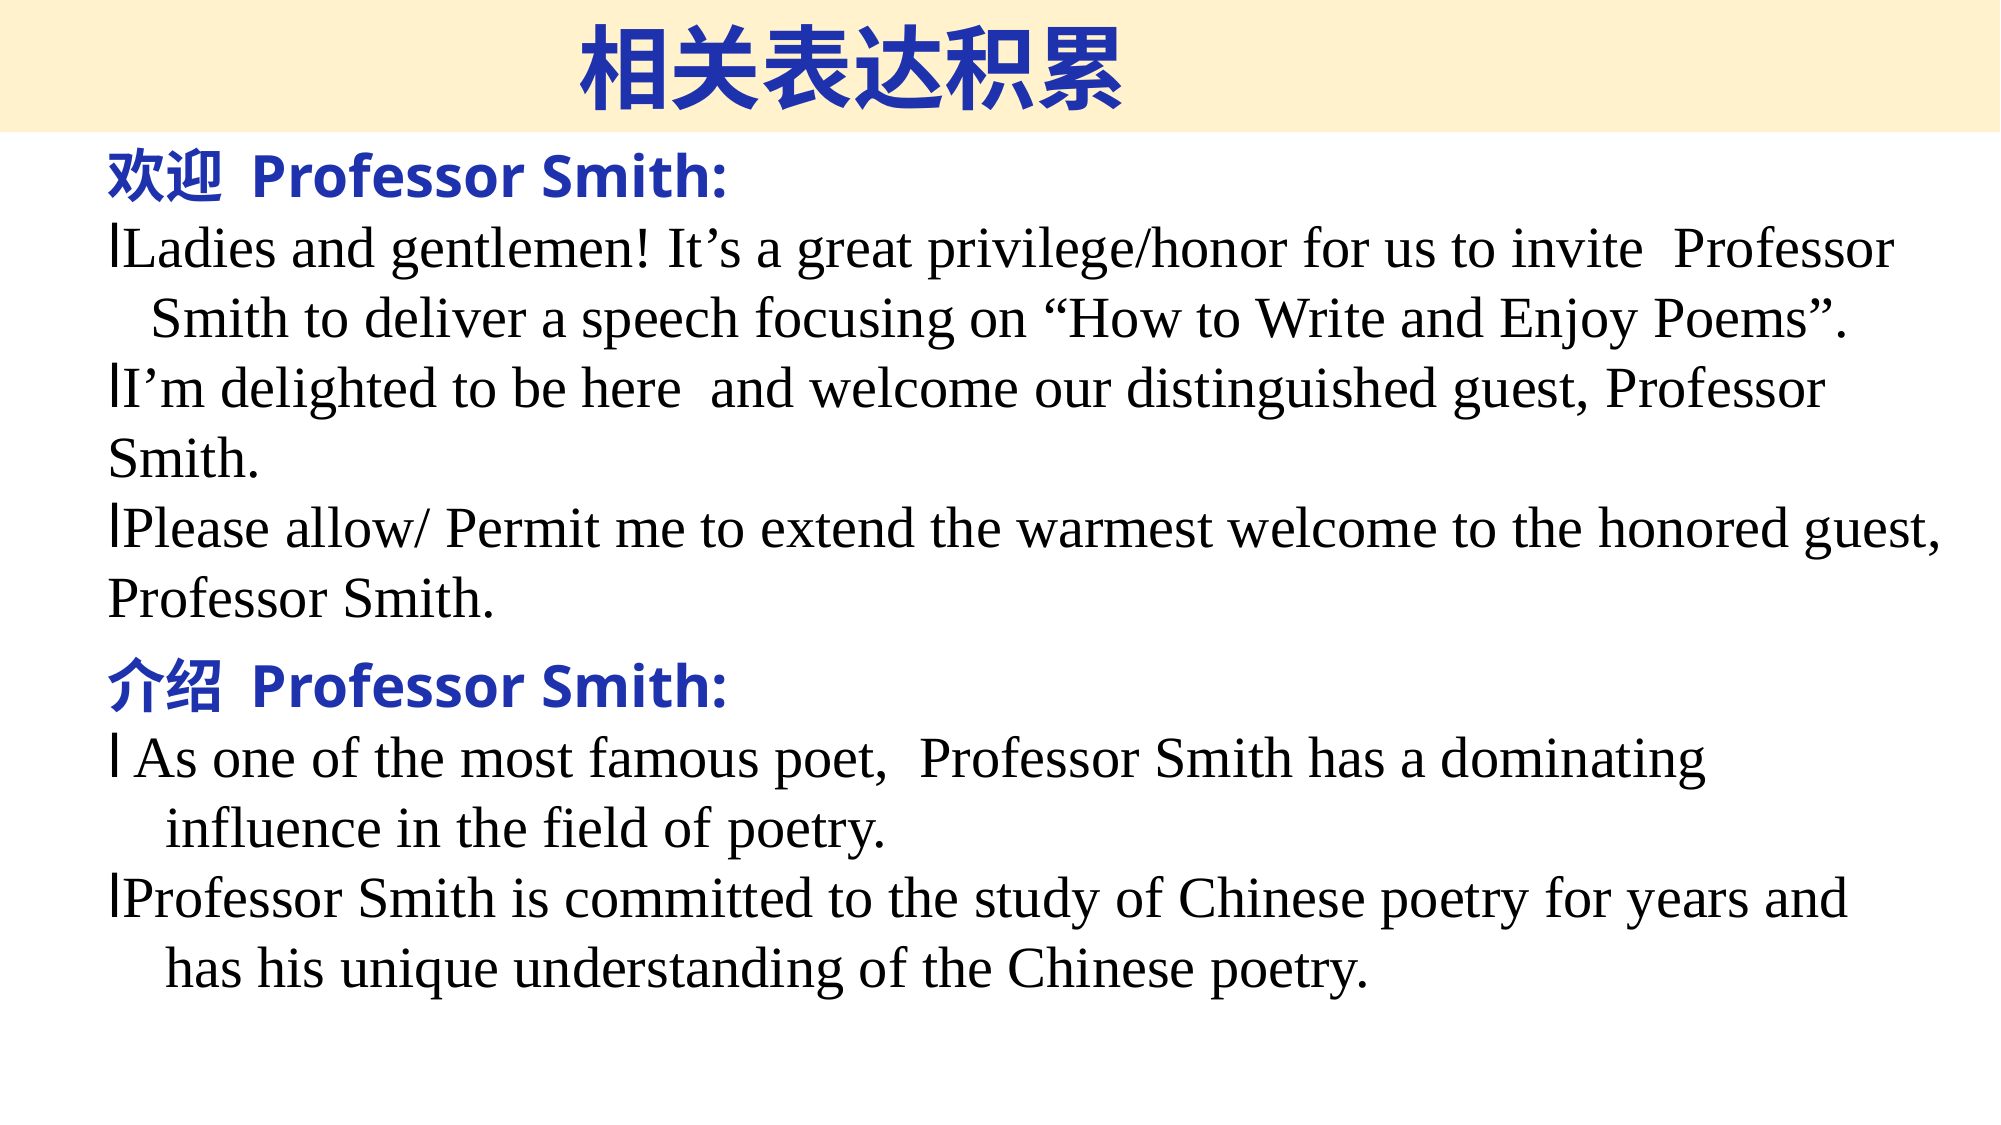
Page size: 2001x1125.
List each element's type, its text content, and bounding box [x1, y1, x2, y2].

text_box 欢迎 Professor Smith: lLadies and gentlemen! It’s a great privilege/honor for us to invite Professor Smith to deliver a speech focusing on “How to Write and Enjoy Poems”. lI’m delighted to be here and welcome our distinguished guest, Professor Smith. lPlease allow/ Permit me to extend the warmest welcome to the honored guest, Professor Smith. [92, 132, 1983, 637]
text_box 相关表达积累 [0, 0, 2000, 133]
text_box 介绍 Professor Smith: l As one of the most famous poet, Professor Smith has a dominating influence in the field of poetry. lProfessor Smith is committed to the study of Chinese poetry for years and has his unique understanding of the Chinese poetry. [92, 641, 1983, 1077]
